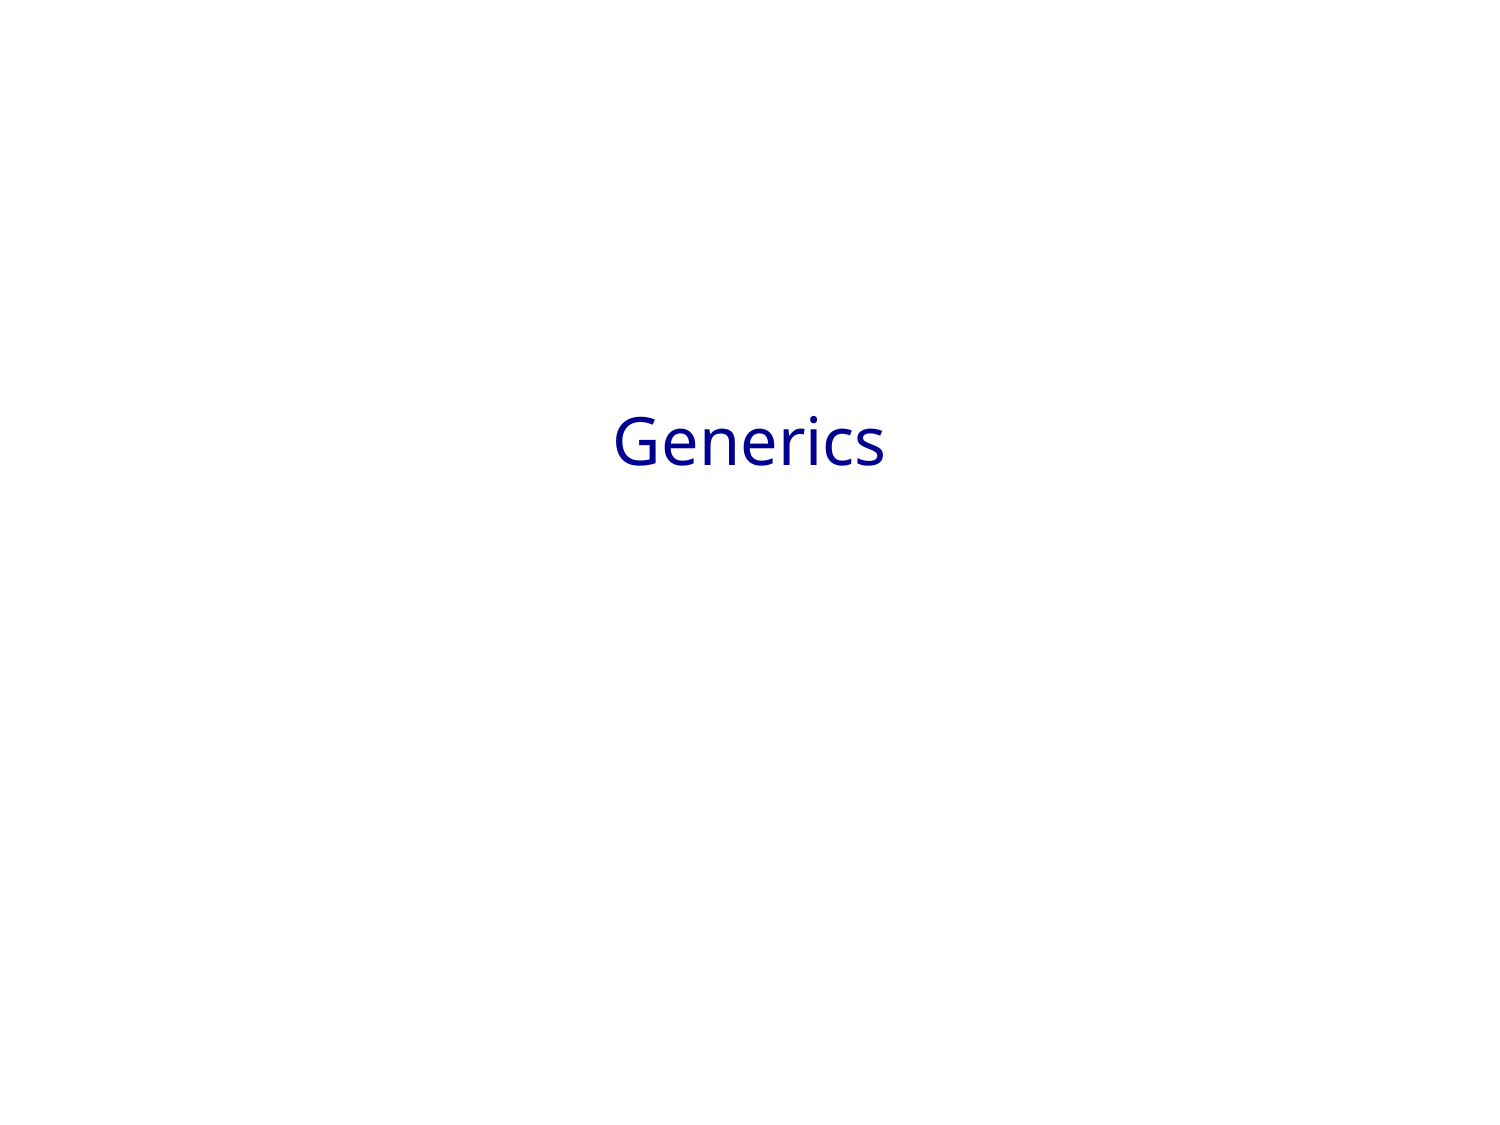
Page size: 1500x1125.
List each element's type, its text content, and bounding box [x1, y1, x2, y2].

title Generics [112, 287, 1388, 591]
